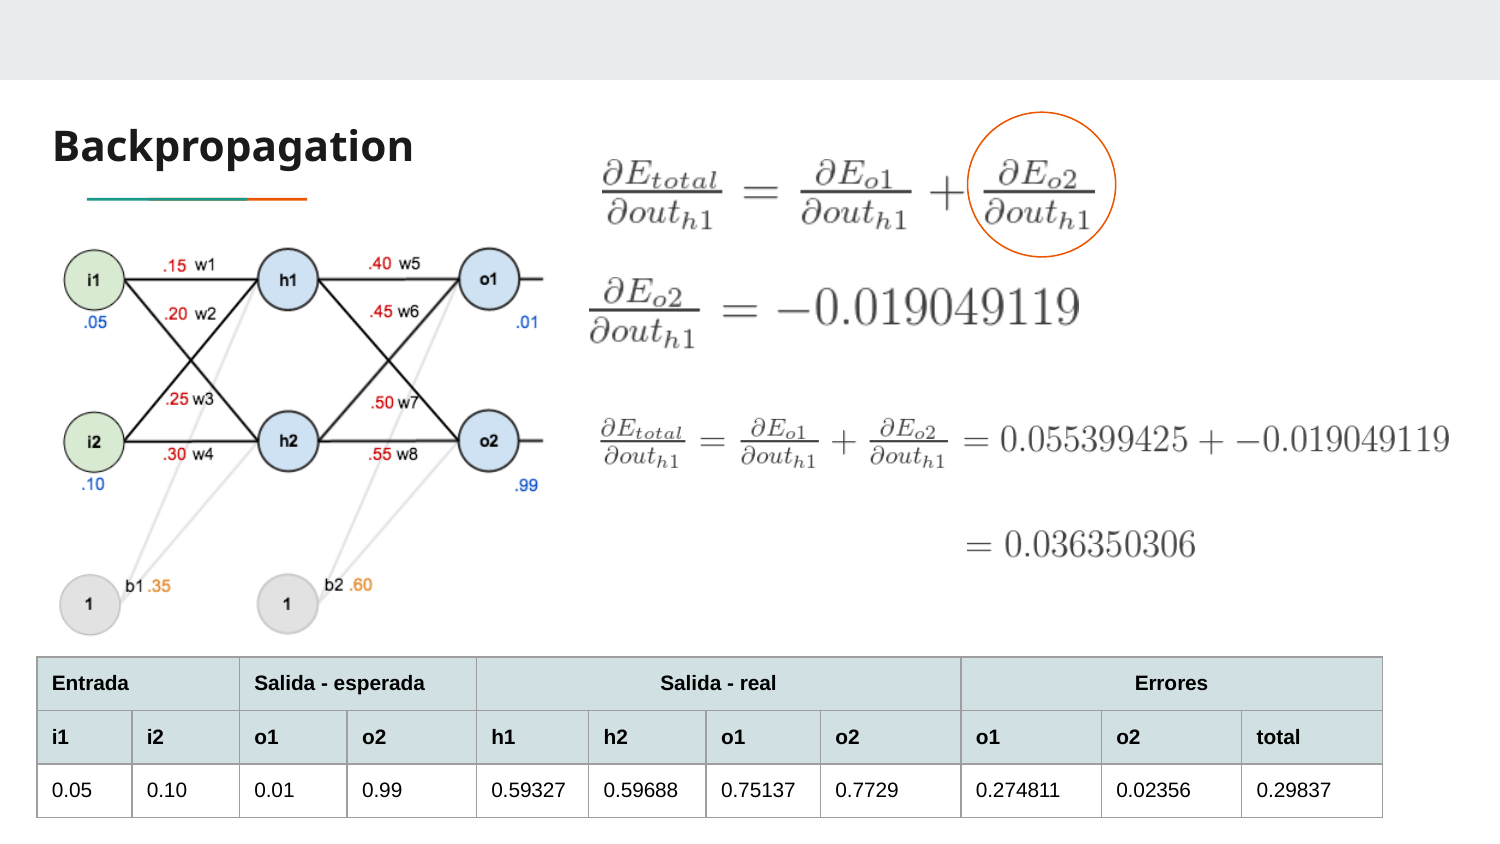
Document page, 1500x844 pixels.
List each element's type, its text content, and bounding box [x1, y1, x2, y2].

table_cell 0.75137 [707, 765, 820, 817]
picture [601, 158, 1095, 232]
text_box [995, 240, 1090, 257]
table_cell 0.01 [240, 765, 346, 817]
table_cell h2 [589, 711, 705, 763]
table_cell 0.59327 [477, 765, 588, 817]
table_cell 0.05 [38, 765, 131, 817]
table_cell i2 [133, 711, 239, 763]
table_cell o2 [348, 711, 476, 763]
table_cell 0.29837 [1242, 765, 1382, 817]
table_header Salida - real [477, 658, 960, 710]
picture [45, 201, 1461, 646]
table_cell 0.59688 [589, 765, 705, 817]
table_cell 0.02356 [1102, 765, 1241, 817]
table_cell h1 [477, 711, 588, 763]
table_header Salida - esperada [240, 658, 476, 710]
table_cell 0.7729 [821, 765, 960, 817]
table_cell total [1242, 711, 1382, 763]
table_header Entrada [38, 658, 239, 710]
table_cell o2 [821, 711, 960, 763]
table_cell o1 [240, 711, 346, 763]
table_cell o1 [707, 711, 820, 763]
table_cell i1 [38, 711, 131, 763]
table_cell o1 [962, 711, 1101, 763]
table_cell o2 [1102, 711, 1241, 763]
table_header Errores [962, 658, 1382, 710]
table_cell 0.99 [348, 765, 476, 817]
text_box [973, 112, 1116, 231]
table_cell 0.274811 [962, 765, 1101, 817]
title Backpropagation [36, 101, 1395, 190]
table_cell 0.10 [133, 765, 239, 817]
